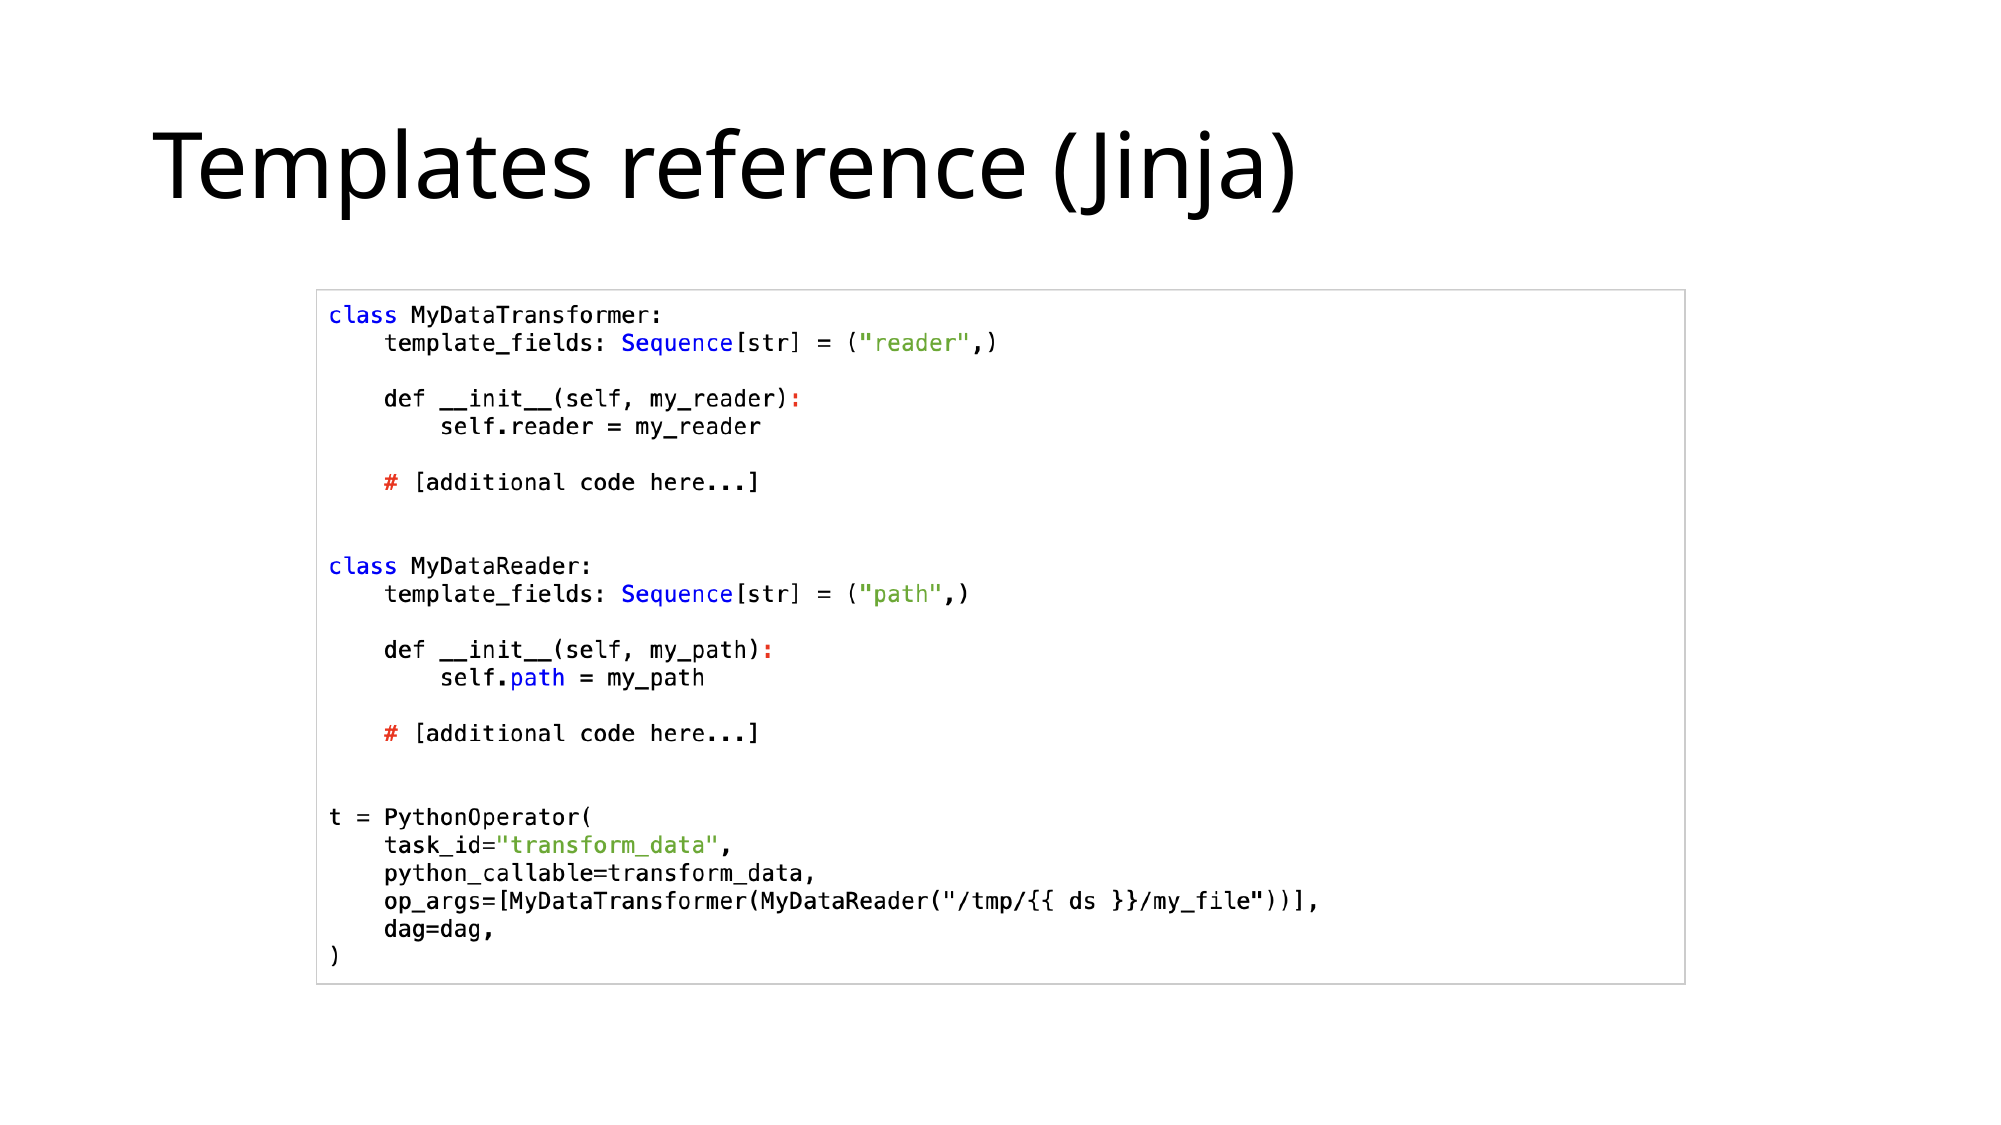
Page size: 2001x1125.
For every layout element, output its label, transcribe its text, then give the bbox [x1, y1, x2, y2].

title Templates reference (Jinja) [137, 59, 1863, 278]
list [303, 277, 1697, 992]
